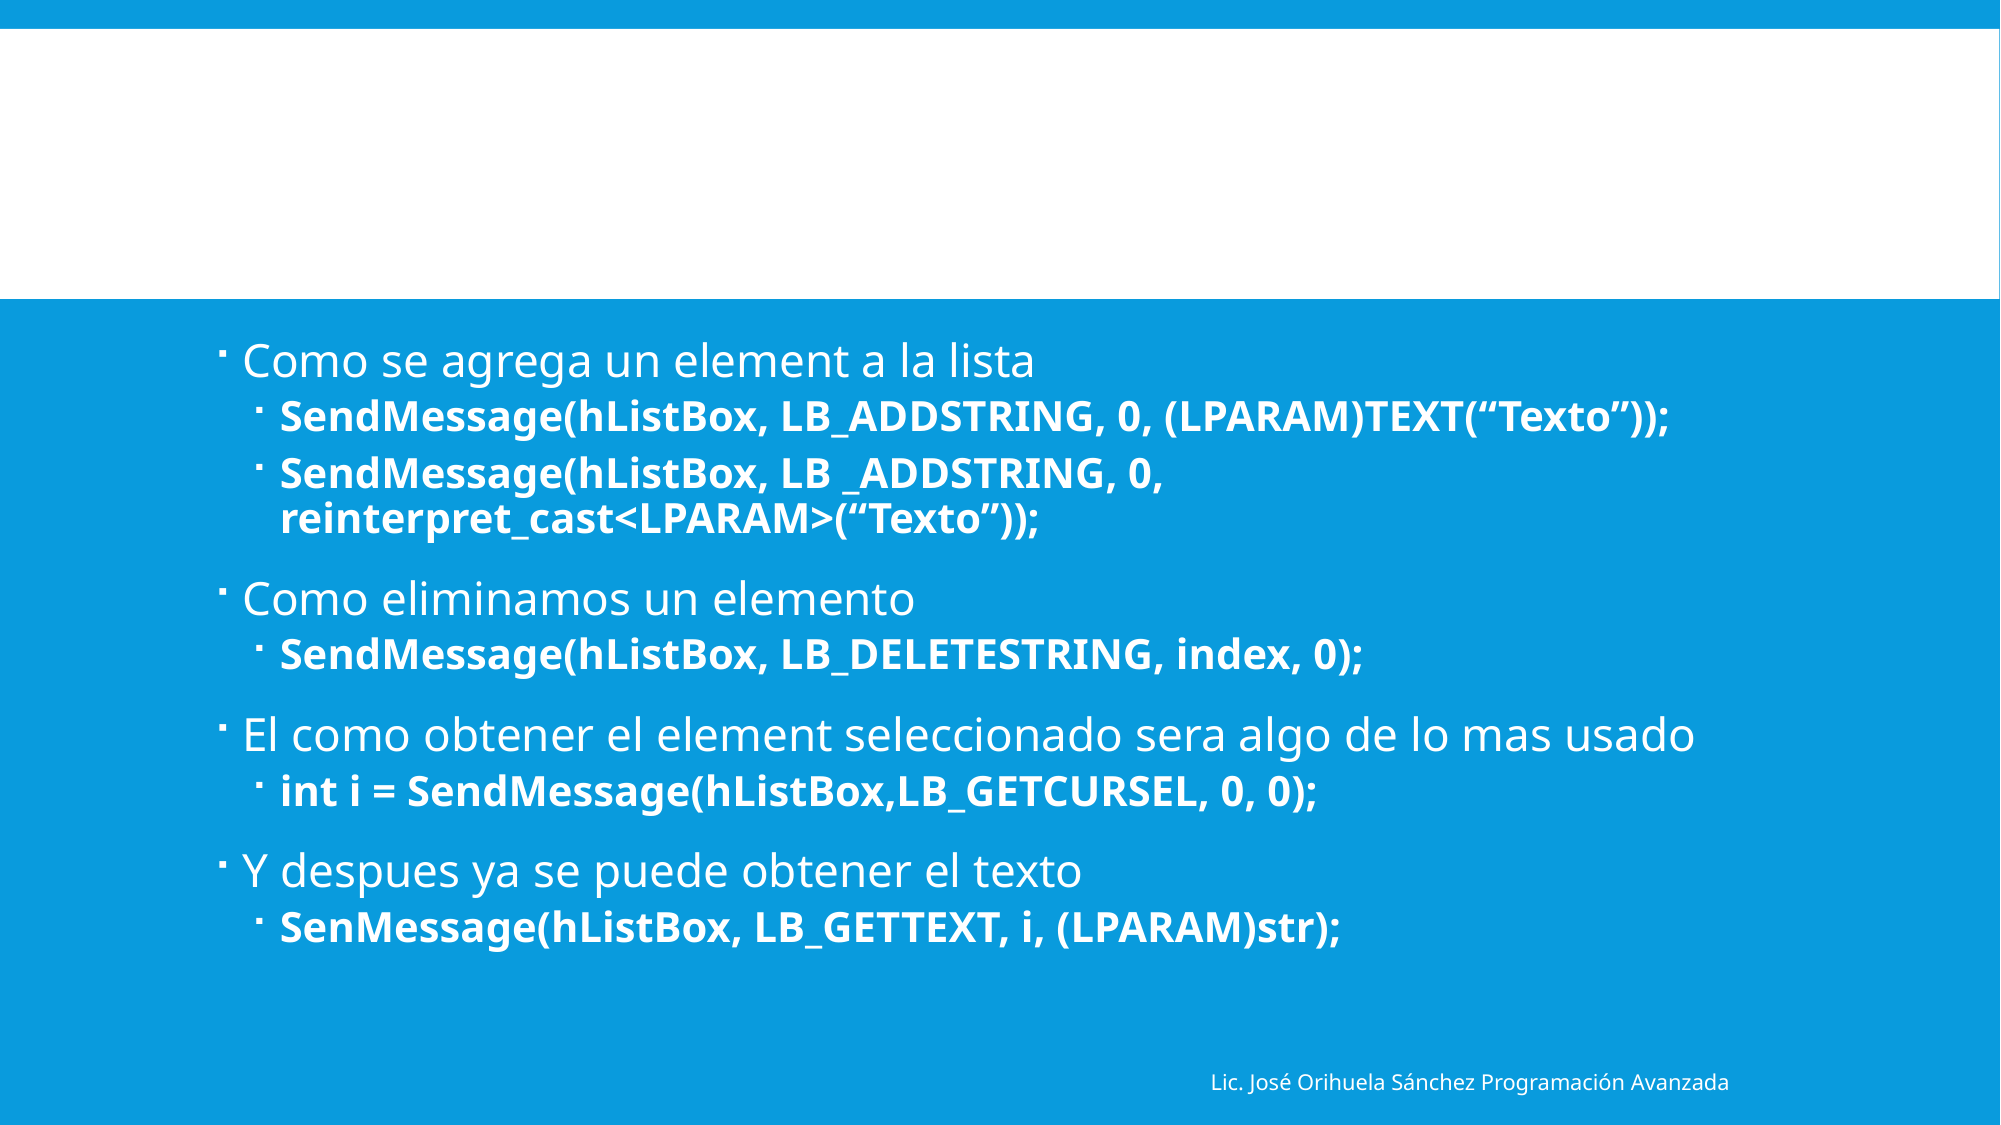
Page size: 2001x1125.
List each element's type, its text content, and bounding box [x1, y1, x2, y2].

list Como se agrega un element a la lista SendMessage(hListBox, LB_ADDSTRING, 0, (LPARAM)TEXT(“Texto”)); SendMessage(hListBox, LB _ADDSTRING, 0, reinterpret_cast<LPARAM>(“Texto”)); Como eliminamos un elemento SendMessage(hListBox, LB_DELETESTRING, index, 0); El como obtener el element seleccionado sera algo de lo mas usado int i = SendMessage(hListBox,LB_GETCURSEL, 0, 0); Y despues ya se puede obtener el texto SenMessage(hListBox, LB_GETTEXT, i, (LPARAM)str); [197, 329, 1803, 1020]
footer Lic. José Orihuela Sánchez Programación Avanzada [918, 1053, 1746, 1114]
